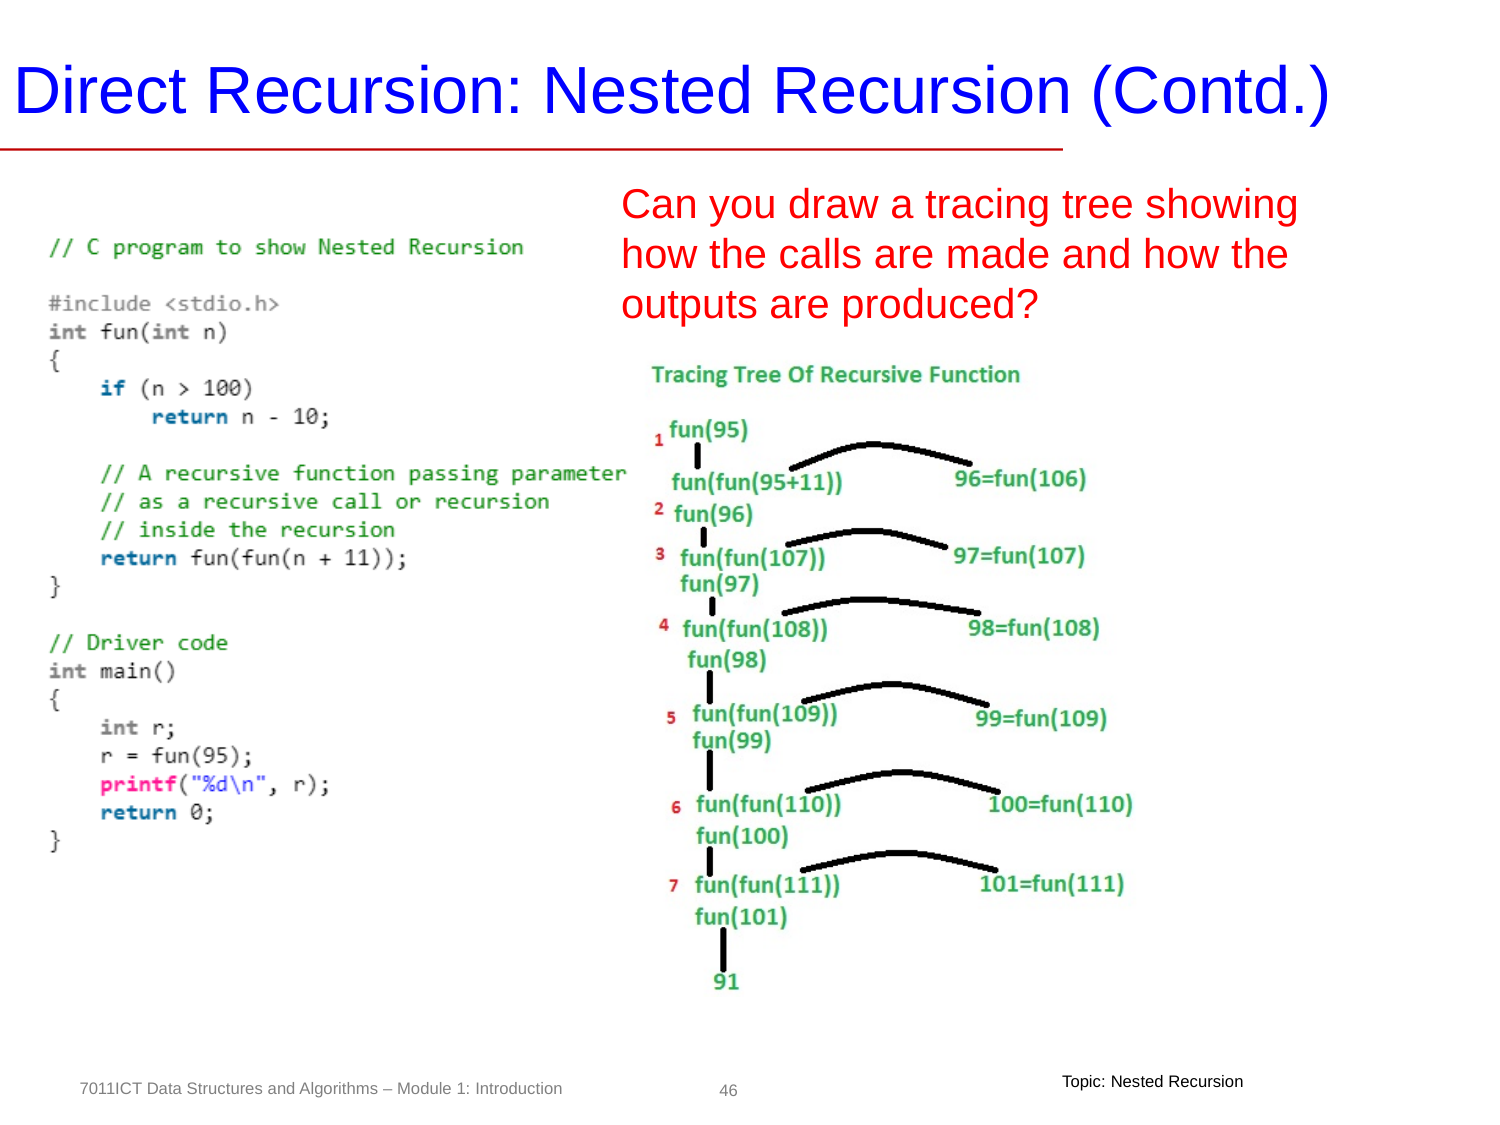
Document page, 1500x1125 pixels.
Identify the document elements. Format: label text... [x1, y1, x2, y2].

text_box Topic: Nested Recursion [1046, 1070, 1259, 1097]
text_box Can you draw a tracing tree showing how the calls are made and how the outputs are produced? [606, 176, 1381, 333]
title Direct Recursion: Nested Recursion (Contd.) [2, 42, 1354, 144]
picture [41, 231, 1148, 997]
